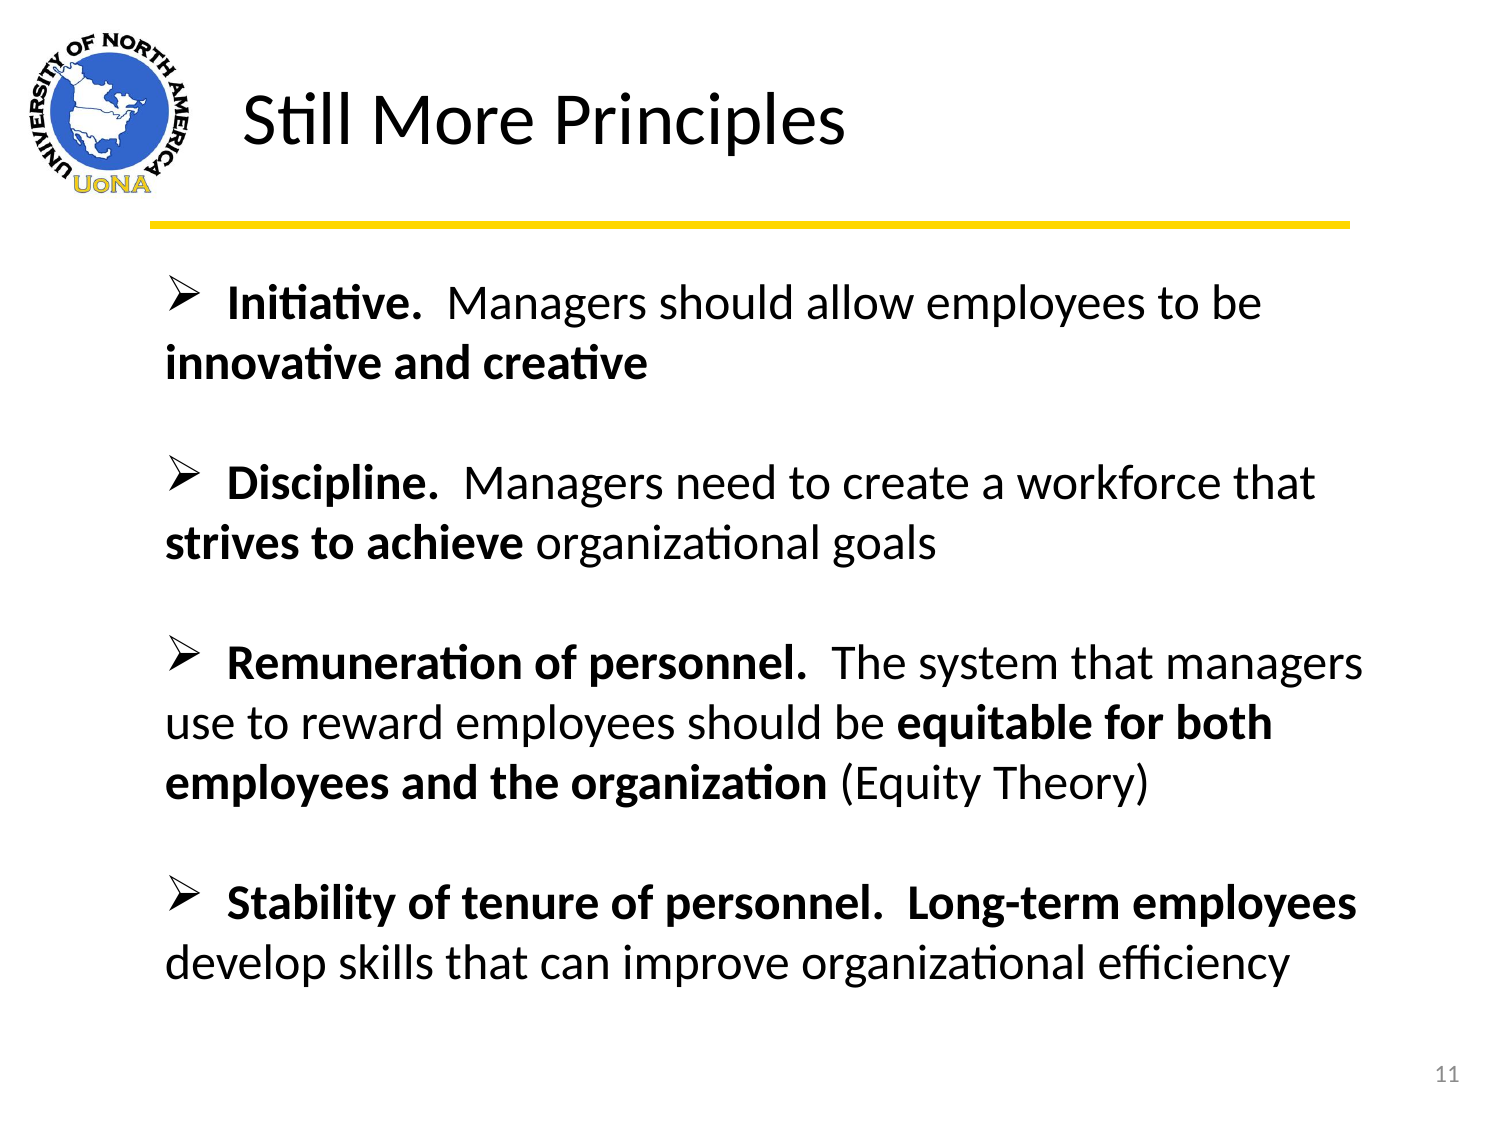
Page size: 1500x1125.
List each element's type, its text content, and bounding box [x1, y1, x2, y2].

text_box Initiative. Managers should allow employees to be innovative and creative Discipline. Managers need to create a workforce that strives to achieve organizational goals Remuneration of personnel. The system that managers use to reward employees should be equitable for both employees and the organization (Equity Theory) Stability of tenure of personnel. Long-term employees develop skills that can improve organizational efficiency [149, 262, 1438, 998]
text_box Still More Principles [227, 62, 863, 168]
slide_number 11 [1412, 1042, 1475, 1103]
picture [19, 24, 200, 200]
